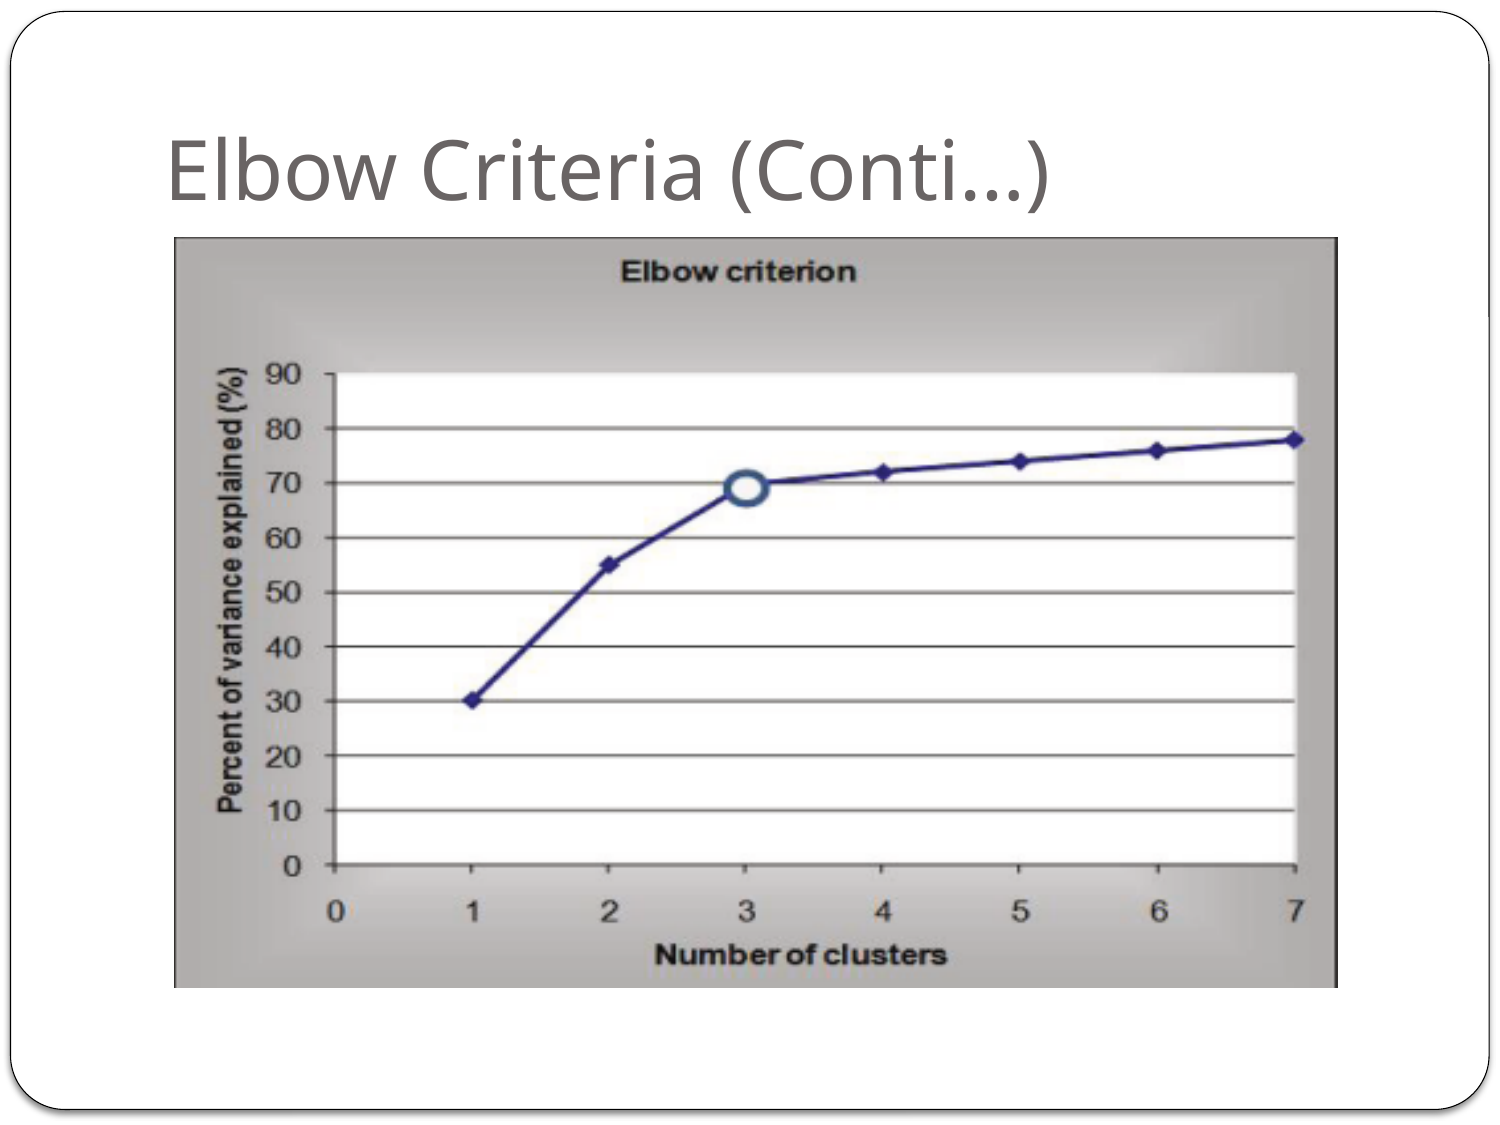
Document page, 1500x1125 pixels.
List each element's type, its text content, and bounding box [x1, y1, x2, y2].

picture [174, 237, 1338, 988]
title Elbow Criteria (Conti…) [150, 45, 1425, 233]
